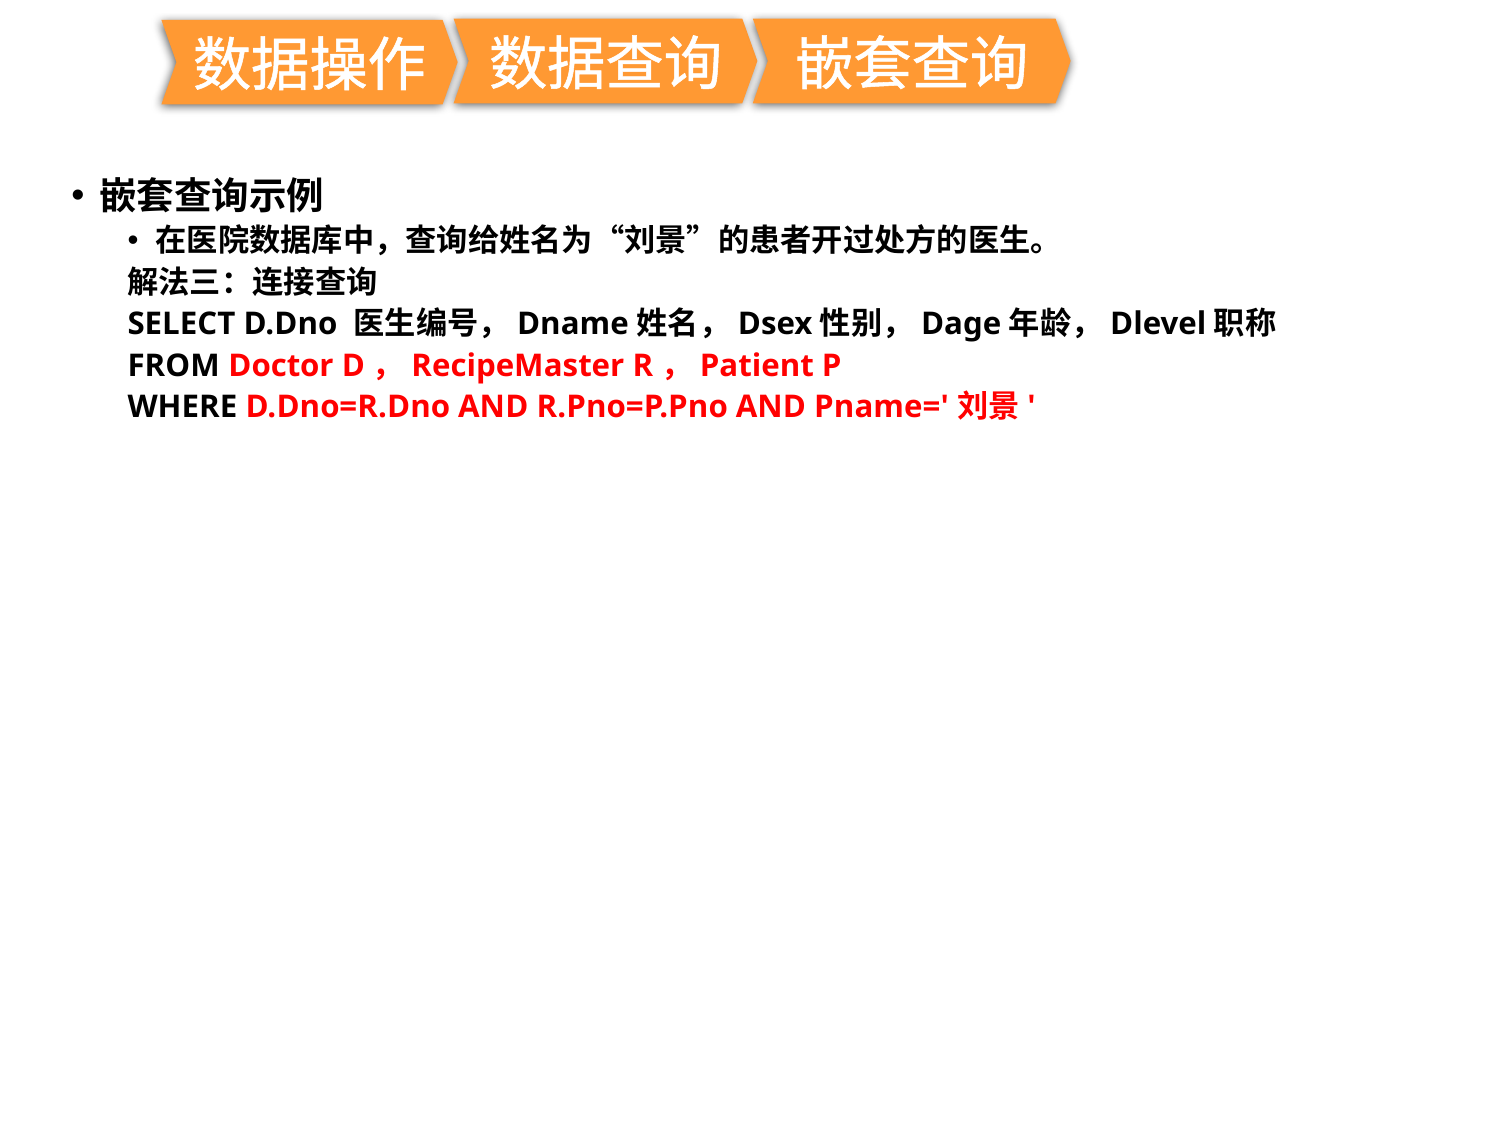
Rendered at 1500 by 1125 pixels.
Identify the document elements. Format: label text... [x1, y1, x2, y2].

text_box 数据操作 [161, 19, 458, 105]
text_box 嵌套查询 [752, 18, 1071, 104]
text_box 数据查询 [453, 18, 758, 104]
list 嵌套查询示例 在医院数据库中，查询给姓名为“刘景”的患者开过处方的医生。 解法三：连接查询 SELECT D.Dno 医生编号，Dname姓名，Dsex性别，Dage年龄，Dlevel职称 FROM Doctor D，RecipeMaster R，Patient P WHERE D.Dno=R.Dno AND R.Pno=P.Pno AND Pname='刘景' [0, 169, 1456, 1053]
title [0, 59, 1294, 169]
